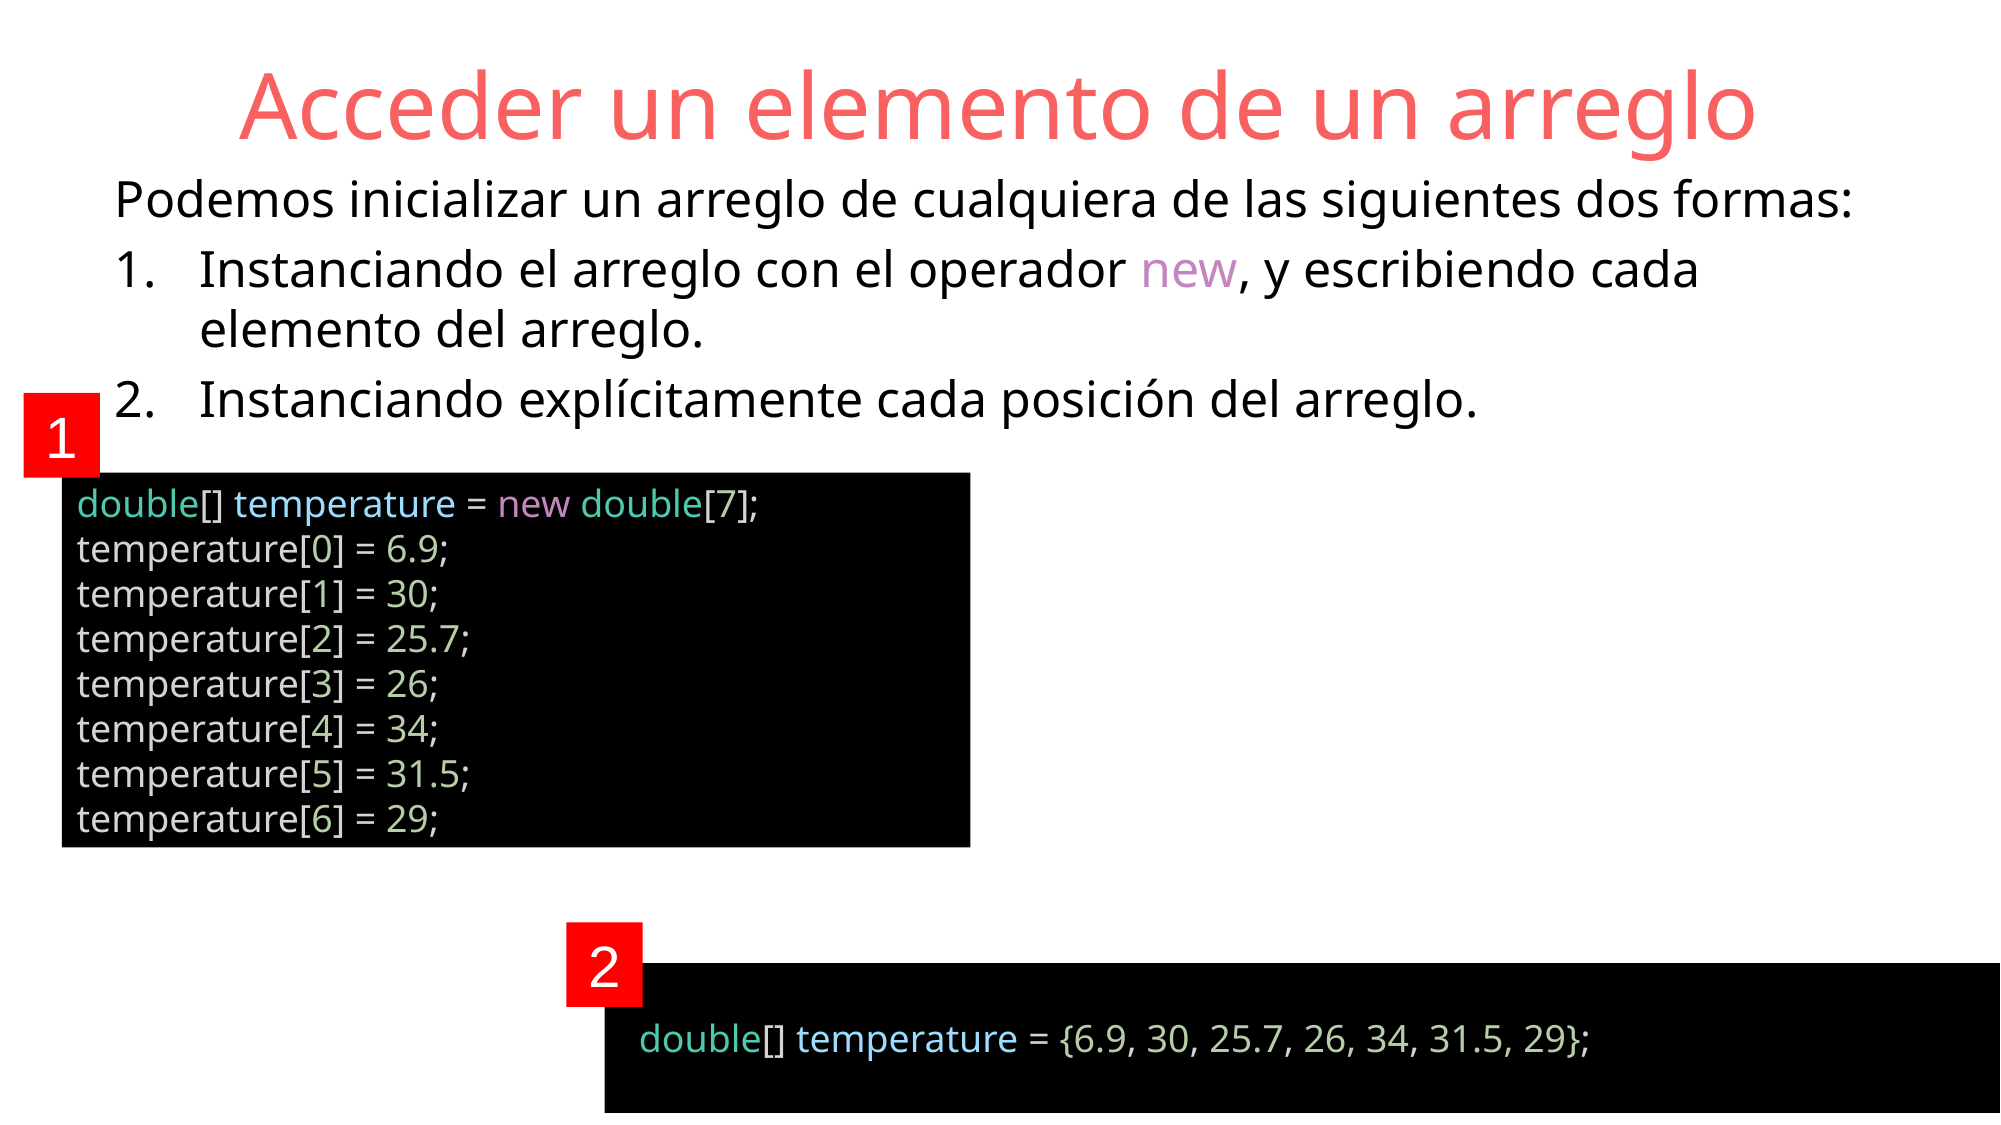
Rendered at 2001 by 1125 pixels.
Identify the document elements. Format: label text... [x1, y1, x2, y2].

title Acceder un elemento de un arreglo [99, 45, 1900, 159]
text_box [23, 392, 971, 852]
list Podemos inicializar un arreglo de cualquiera de las siguientes dos formas: Instanciando el arreglo con el operador new, y escribiendo cada elemento del arreglo. Instanciando explícitamente cada posición del arreglo. [99, 159, 1900, 502]
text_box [566, 921, 2000, 1115]
